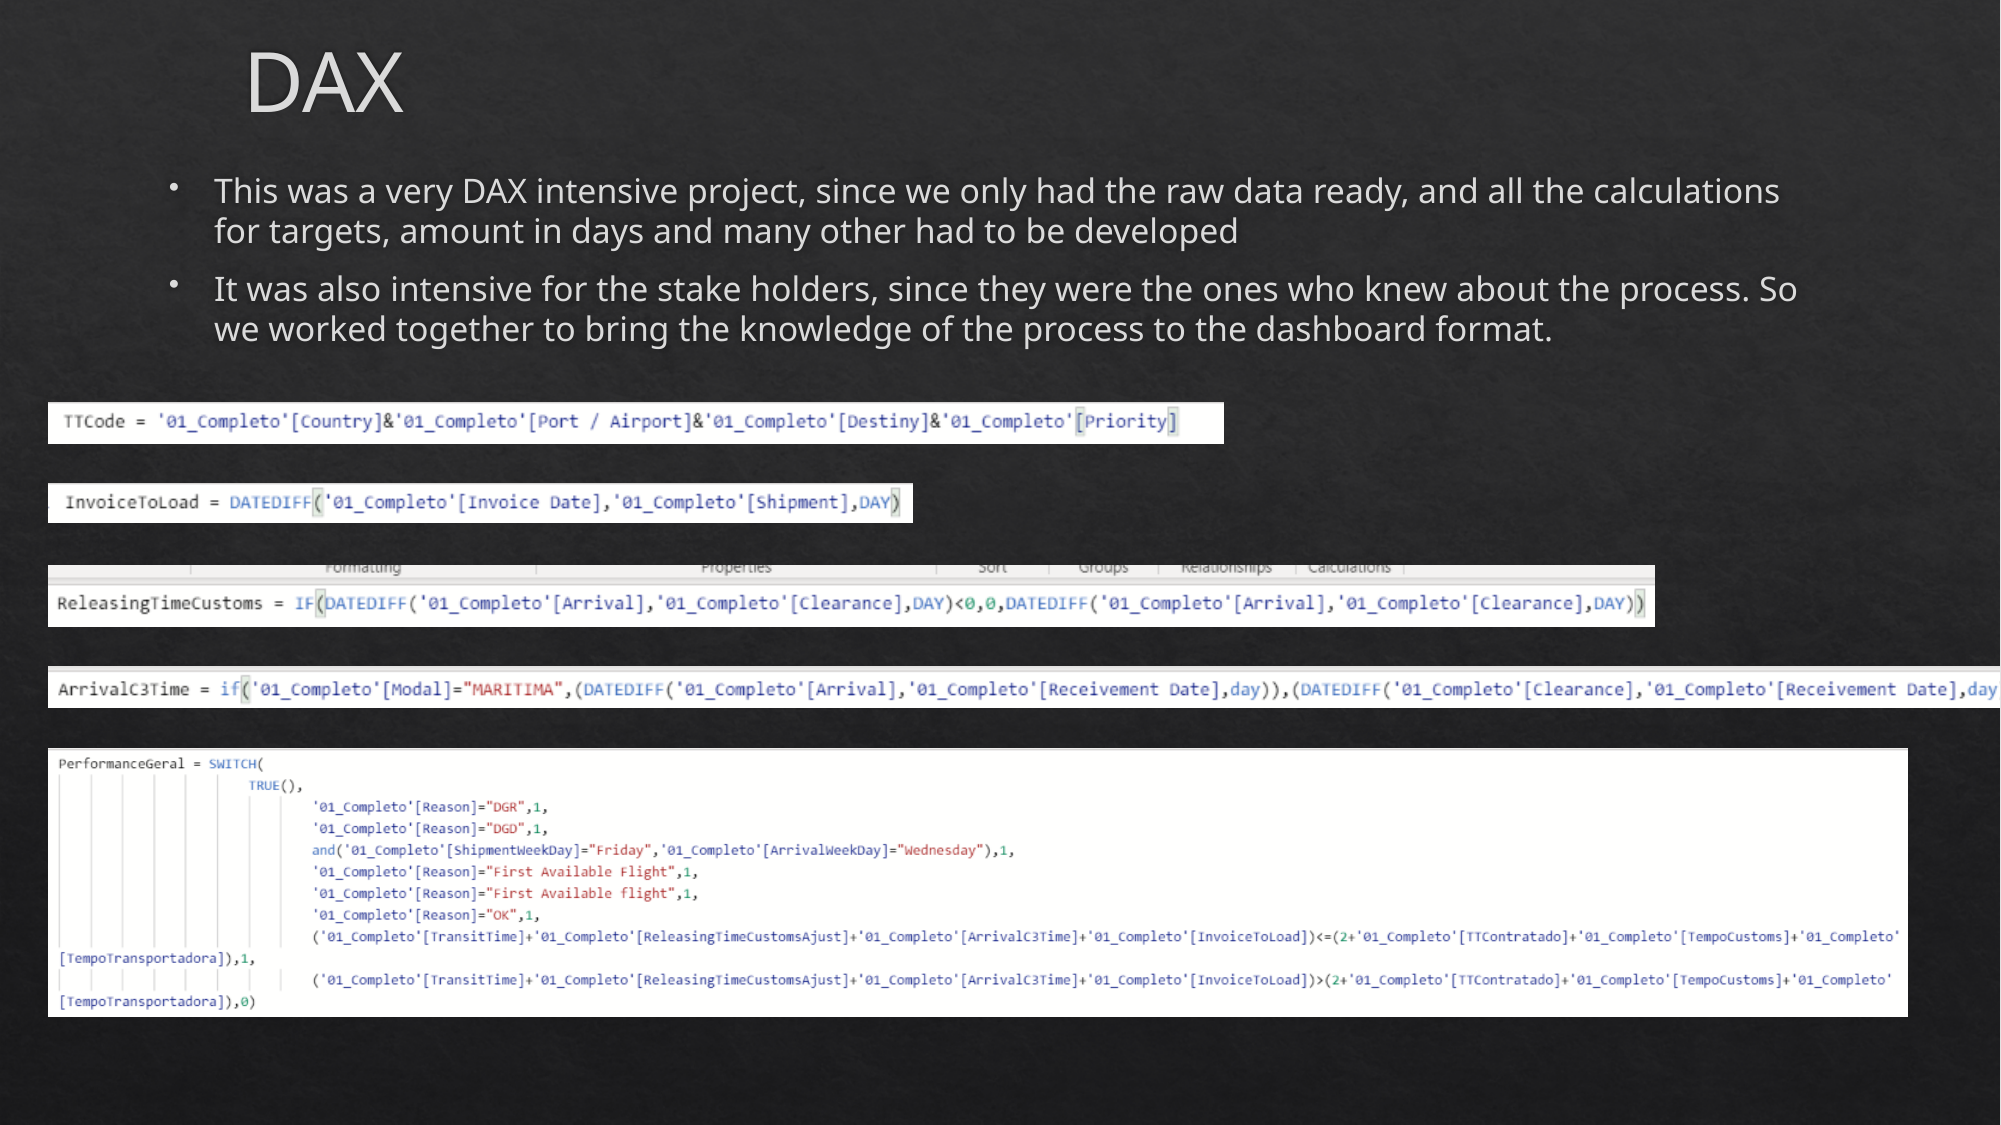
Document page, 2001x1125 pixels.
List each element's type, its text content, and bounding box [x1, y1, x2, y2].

picture [48, 748, 1908, 1018]
picture [48, 483, 913, 524]
picture [48, 402, 1224, 444]
picture [48, 665, 2000, 708]
title DAX [31, 15, 616, 142]
list This was a very DAX intensive project, since we only had the raw data ready, and all the calculations for targets, amount in days and many other had to be developed It was also intensive for the stake holders, since they were the ones who knew about the process. So we worked together to bring the knowledge of the process to the dashboard format. [149, 161, 1849, 385]
picture [48, 565, 1656, 627]
